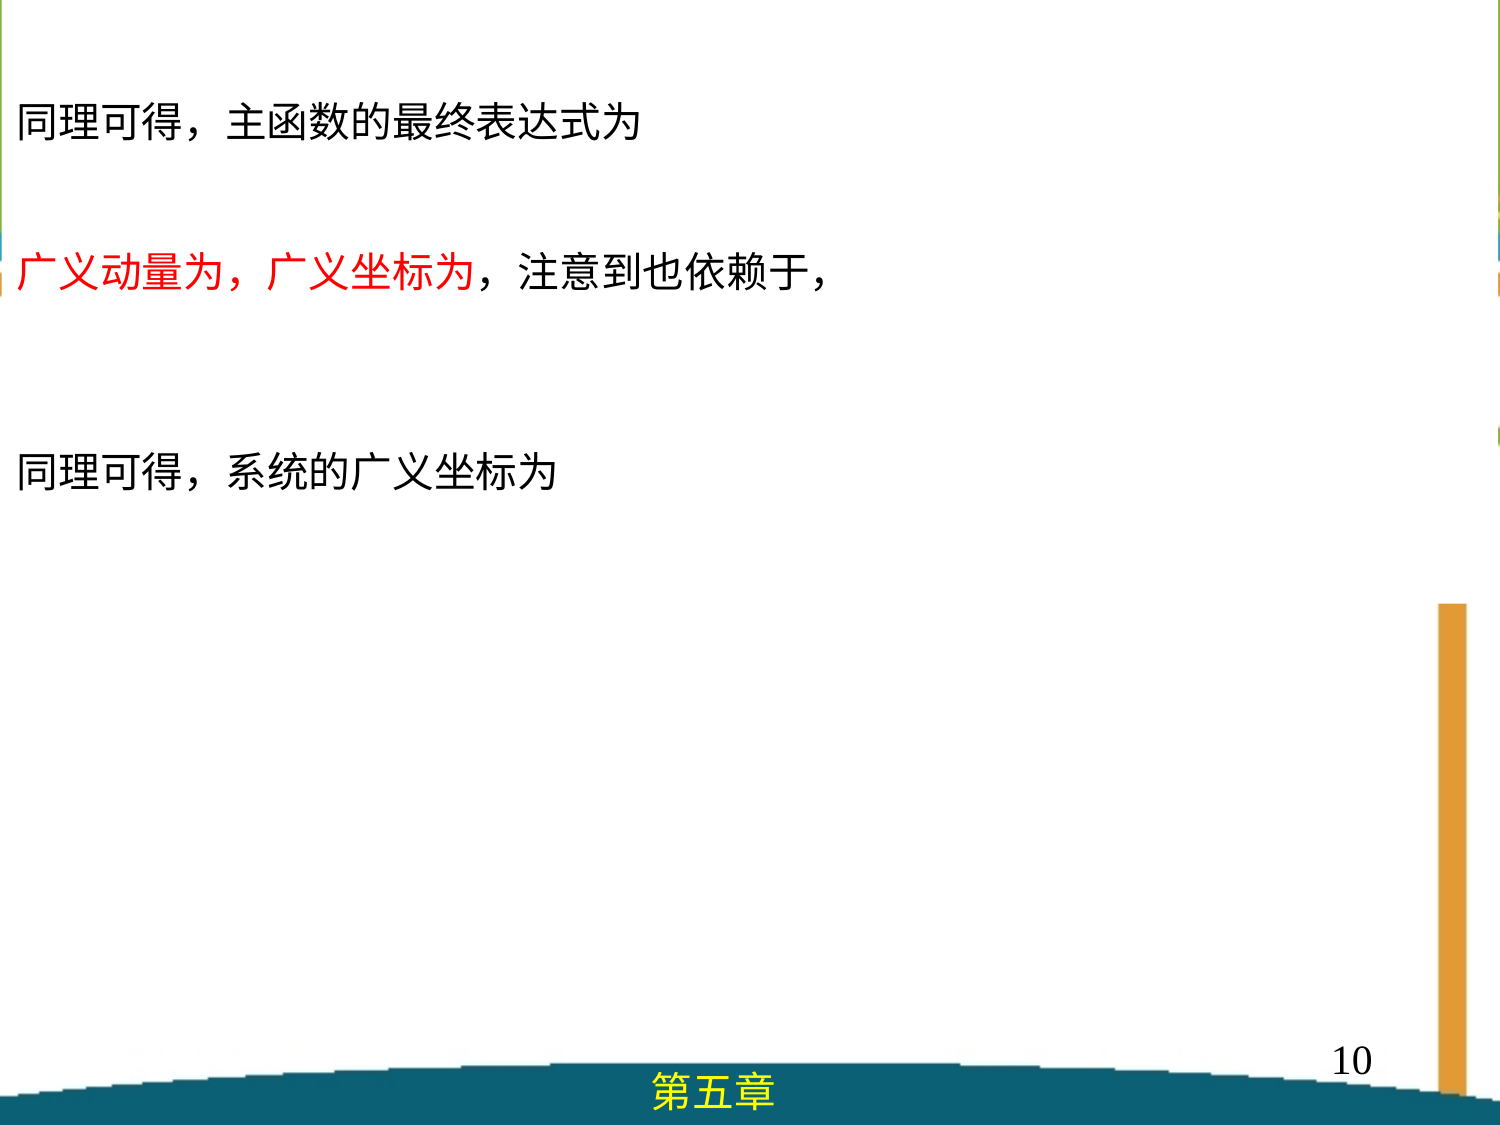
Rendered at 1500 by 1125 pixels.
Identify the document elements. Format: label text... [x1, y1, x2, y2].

slide_number 10 [1074, 1025, 1388, 1100]
picture [0, 0, 1500, 1125]
